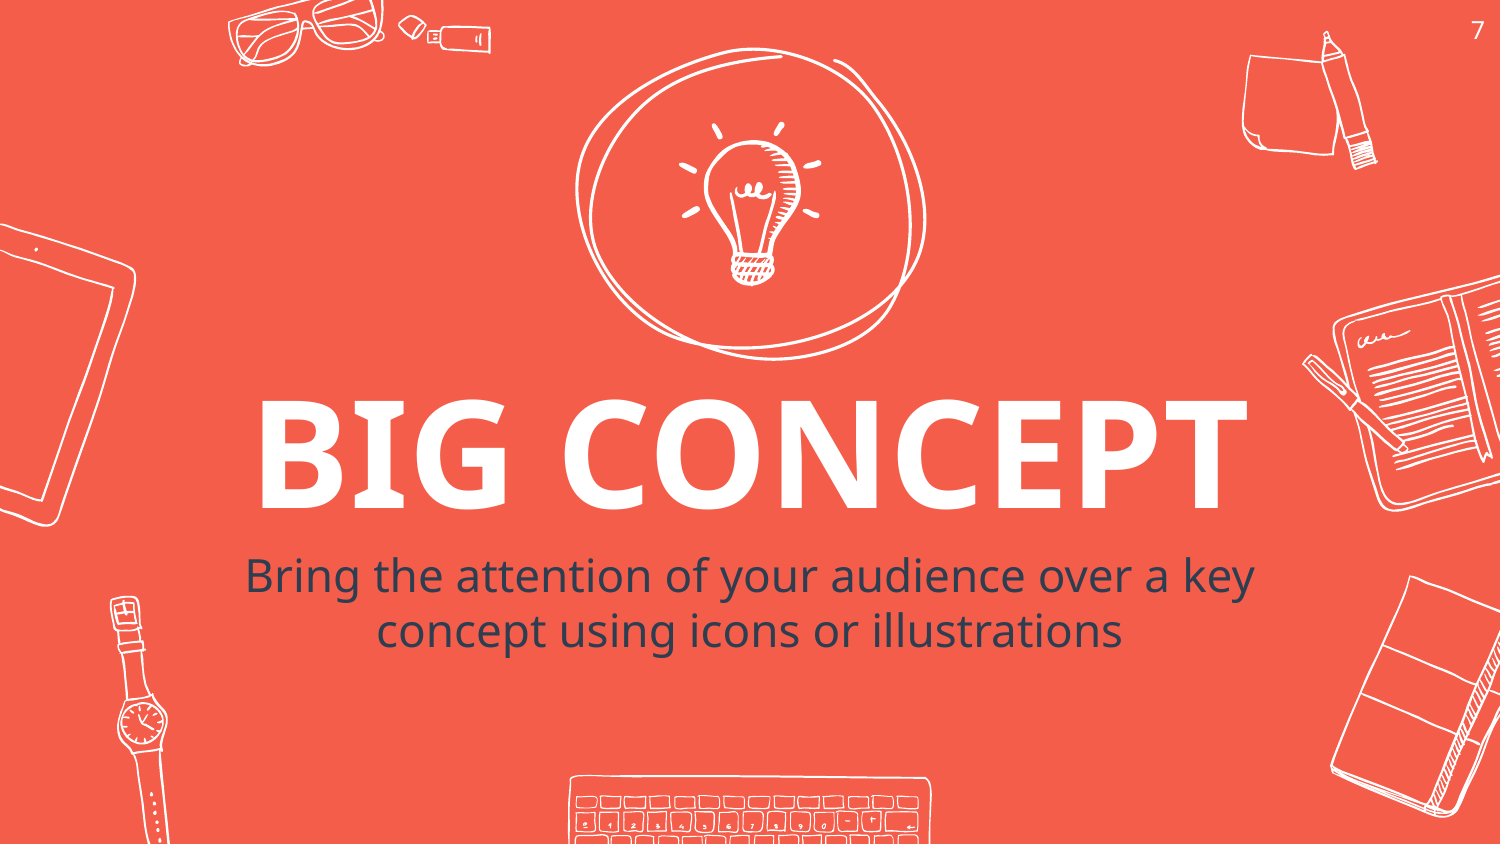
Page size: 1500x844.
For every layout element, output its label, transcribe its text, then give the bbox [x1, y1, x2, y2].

text_box [711, 123, 723, 140]
subtitle Bring the attention of your audience over a key concept using icons or illustrations [225, 531, 1275, 661]
text_box [703, 140, 801, 287]
title BIG CONCEPT [225, 400, 1275, 531]
text_box [679, 162, 697, 174]
text_box [576, 49, 925, 360]
text_box [681, 206, 700, 219]
text_box [773, 121, 785, 137]
text_box [803, 160, 822, 169]
slide_number ‹#› [1435, 0, 1500, 53]
text_box [802, 208, 820, 219]
